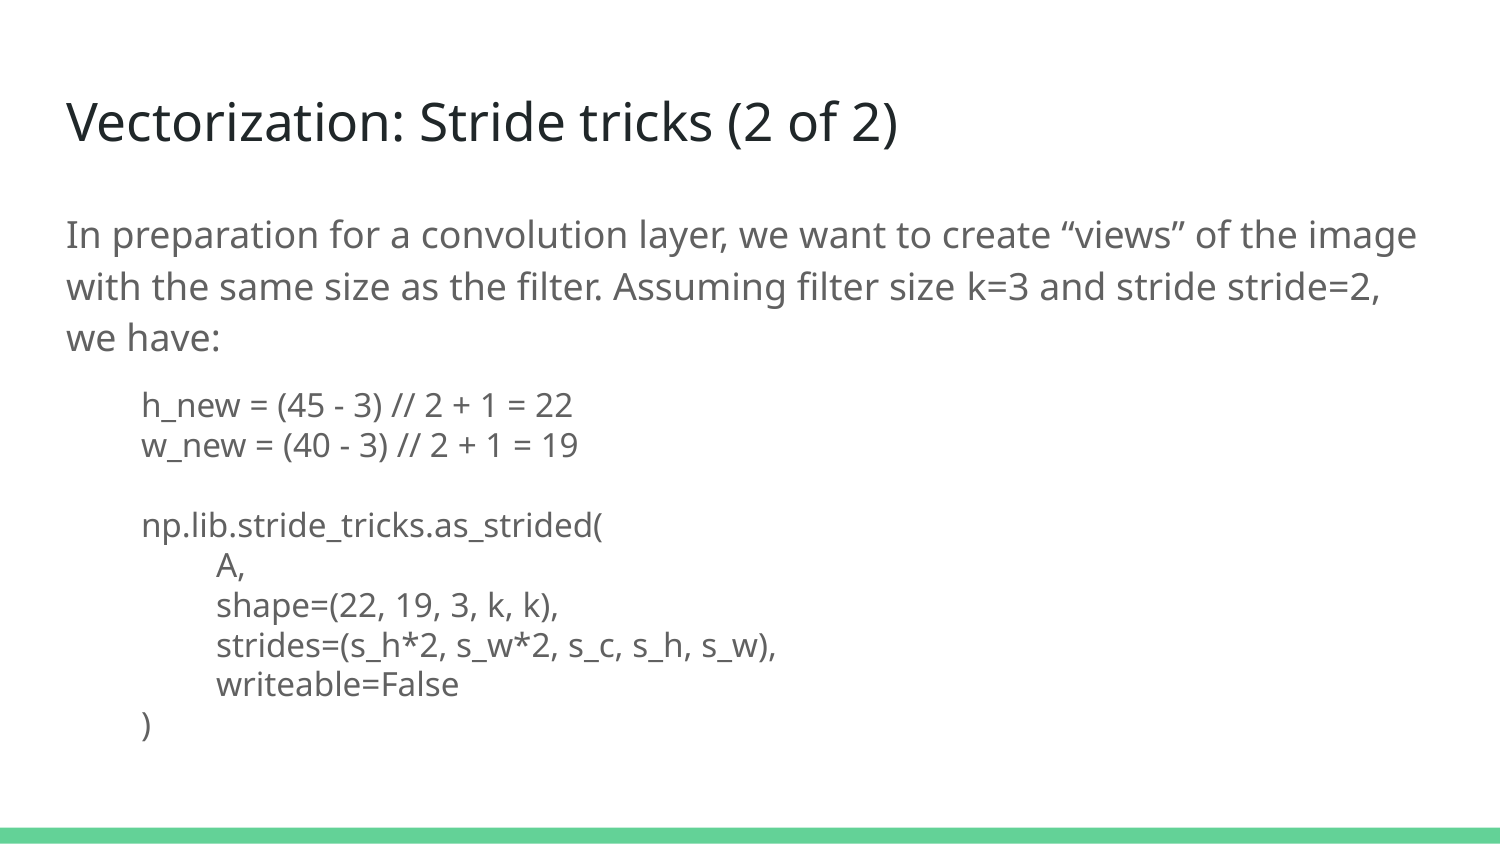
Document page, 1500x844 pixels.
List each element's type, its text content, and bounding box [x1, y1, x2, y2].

title Vectorization: Stride tricks (2 of 2) [51, 72, 1449, 167]
list In preparation for a convolution layer, we want to create “views” of the image with the same size as the filter. Assuming filter size k=3 and stride stride=2, we have: h_new = (45 - 3) // 2 + 1 = 22 w_new = (40 - 3) // 2 + 1 = 19 np.lib.stride_tricks.as_strided( A, shape=(22, 19, 3, k, k), strides=(s_h*2, s_w*2, s_c, s_h, s_w), writeable=False ) [51, 189, 1449, 750]
